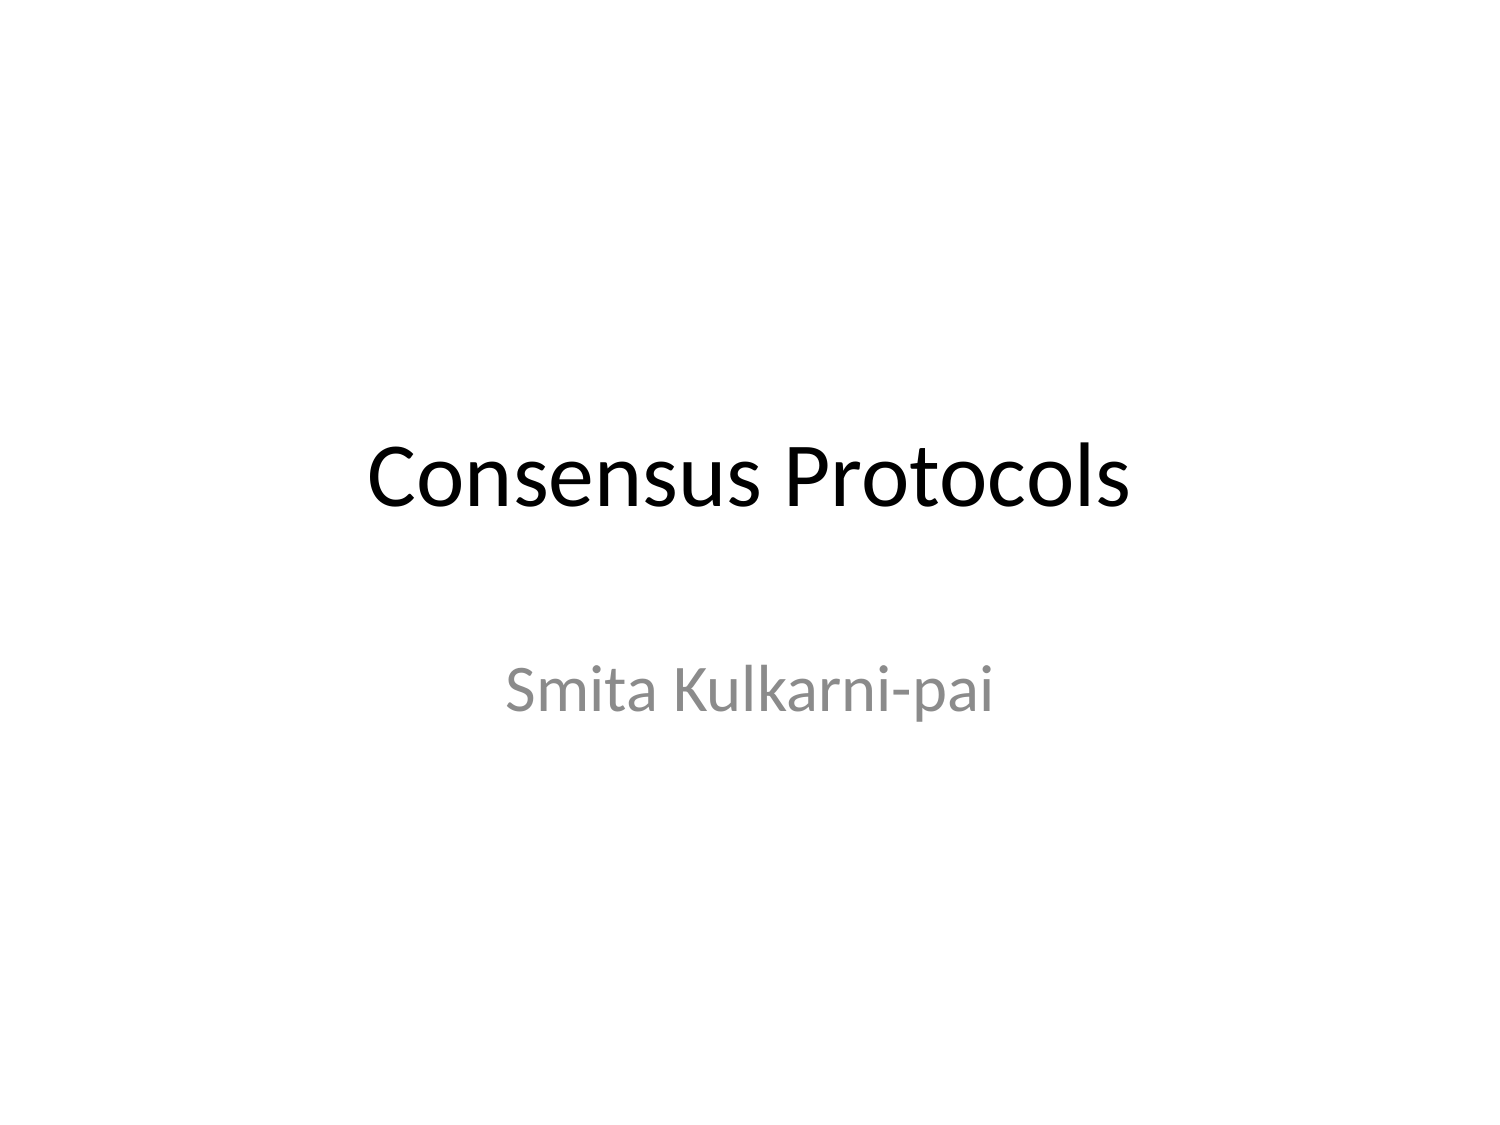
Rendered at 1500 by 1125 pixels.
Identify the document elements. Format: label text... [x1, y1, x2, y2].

subtitle Smita Kulkarni-pai [225, 637, 1275, 925]
title Consensus Protocols [112, 349, 1388, 591]
